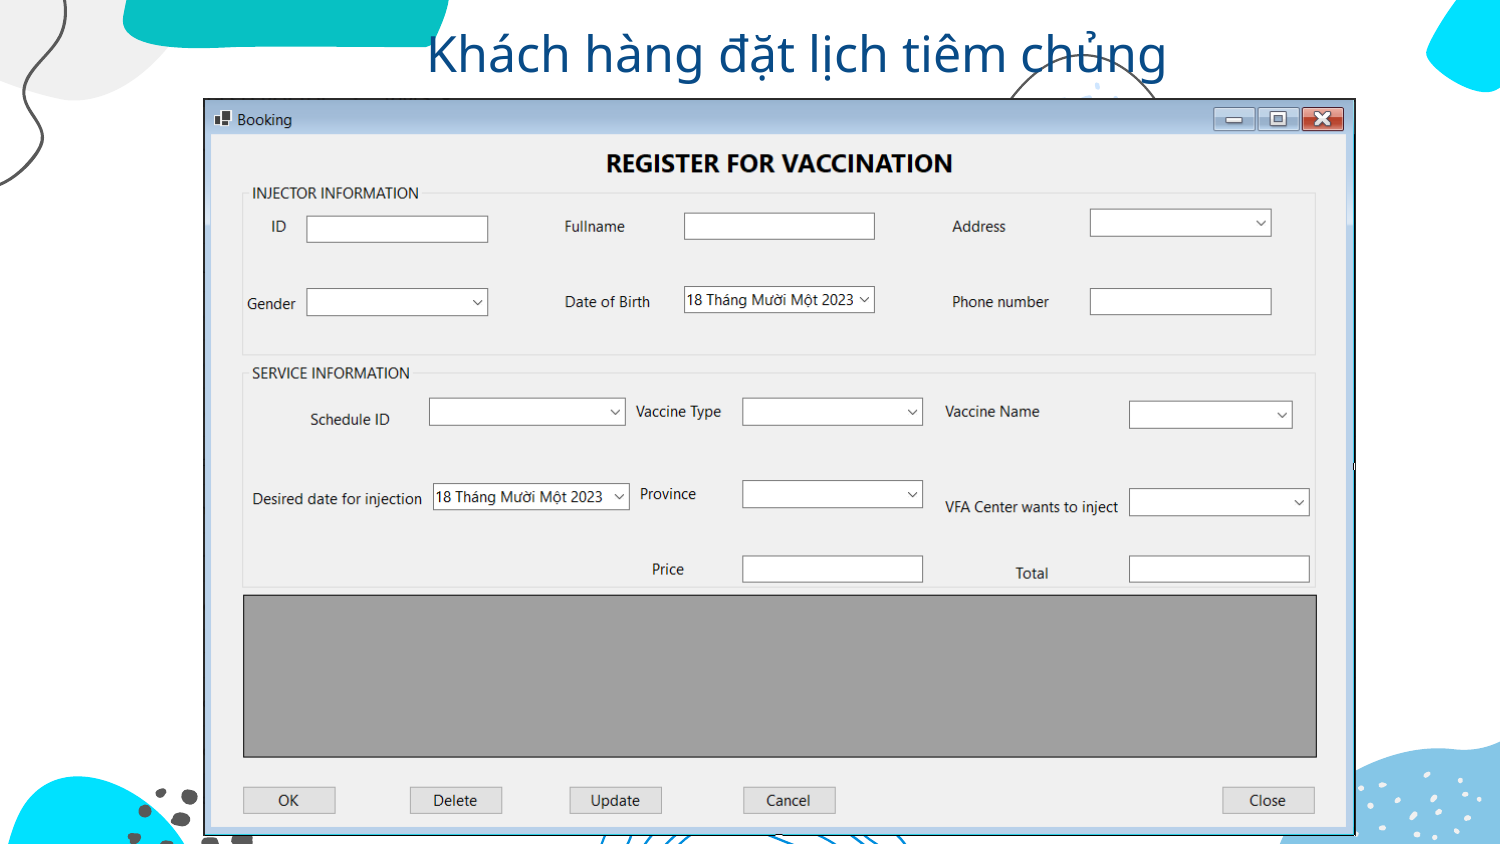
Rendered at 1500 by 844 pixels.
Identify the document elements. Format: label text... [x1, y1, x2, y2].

title Khách hàng đặt lịch tiêm chủng [411, 7, 1337, 97]
picture [203, 98, 1356, 836]
